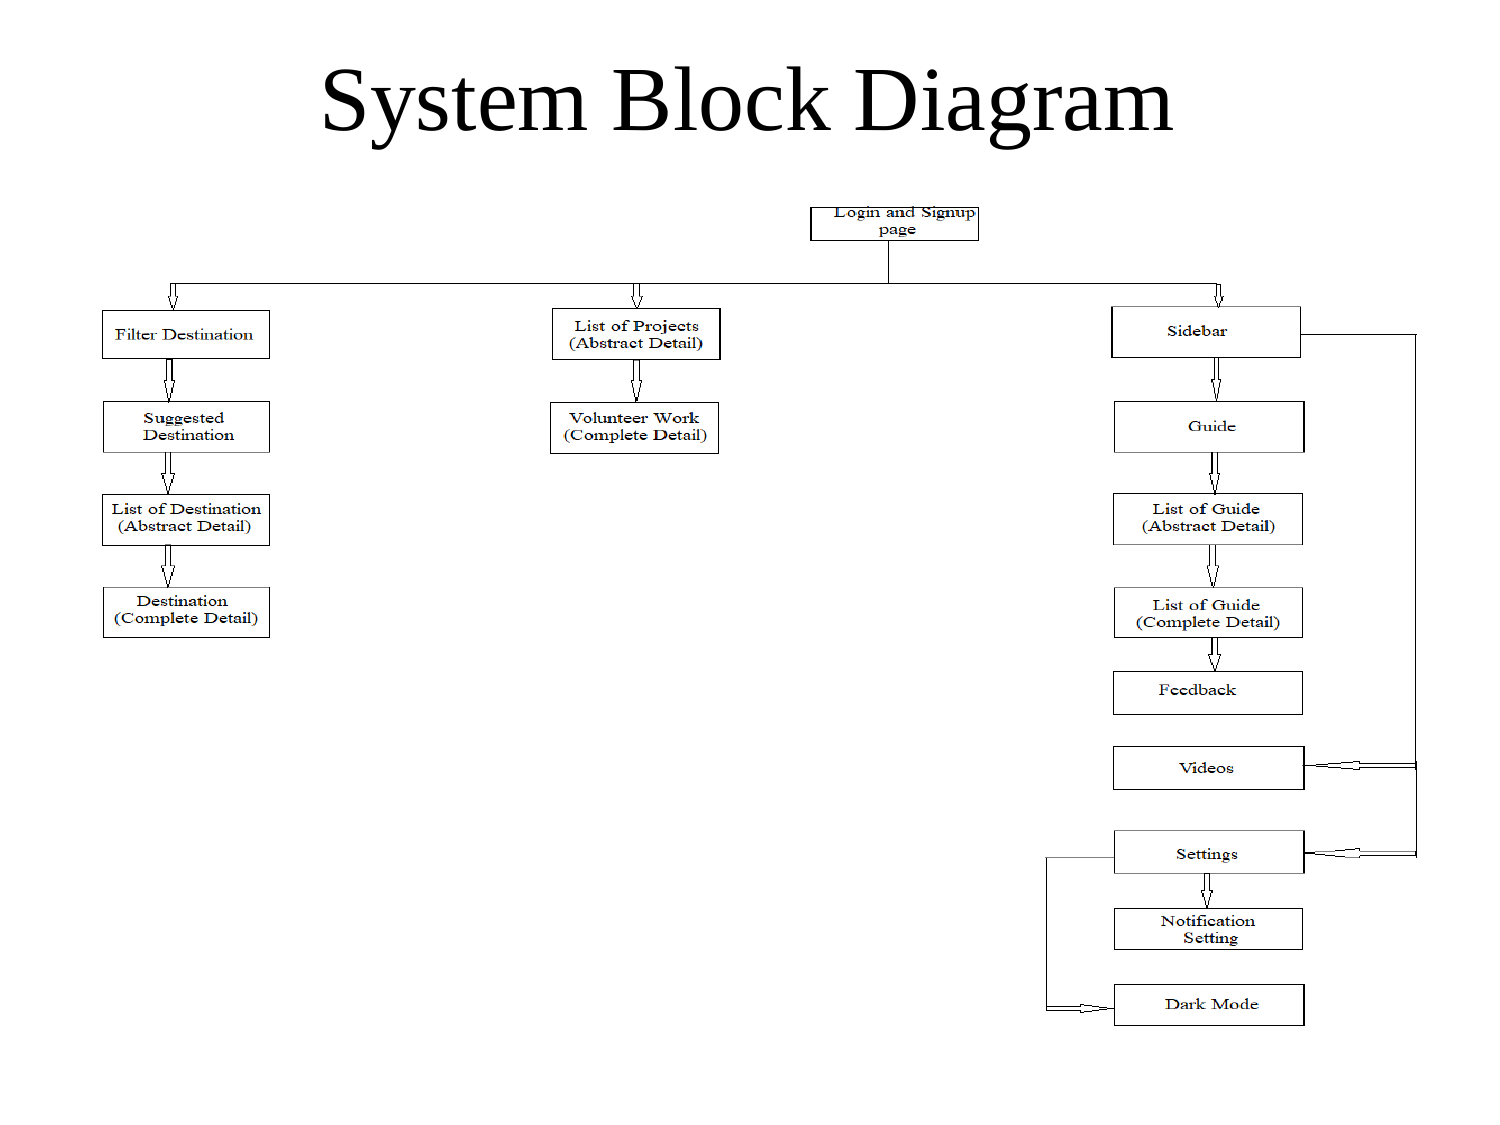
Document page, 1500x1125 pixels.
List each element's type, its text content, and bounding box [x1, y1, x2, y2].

picture [72, 198, 1433, 1046]
title System Block Diagram [72, 0, 1423, 188]
